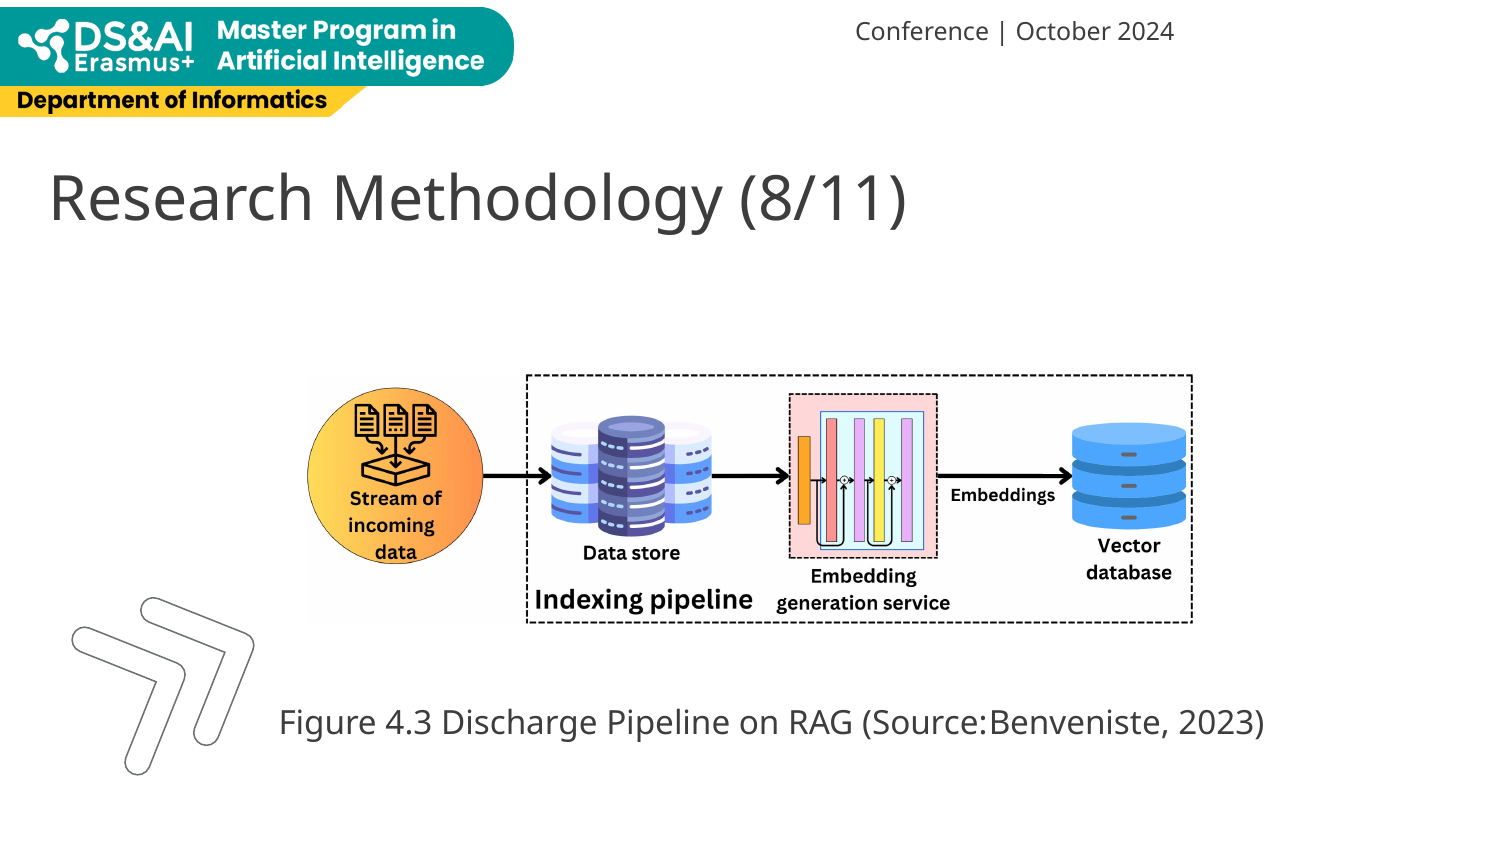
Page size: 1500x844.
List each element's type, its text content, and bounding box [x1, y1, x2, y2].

title Research Methodology (8/11) [33, 143, 1298, 228]
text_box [58, 599, 233, 773]
picture [306, 373, 1194, 624]
list Figure 4.3 Discharge Pipeline on RAG (Source:Benveniste, 2023) [238, 686, 1380, 771]
text_box Conference | October 2024 [855, 13, 1500, 46]
picture [0, 7, 514, 117]
